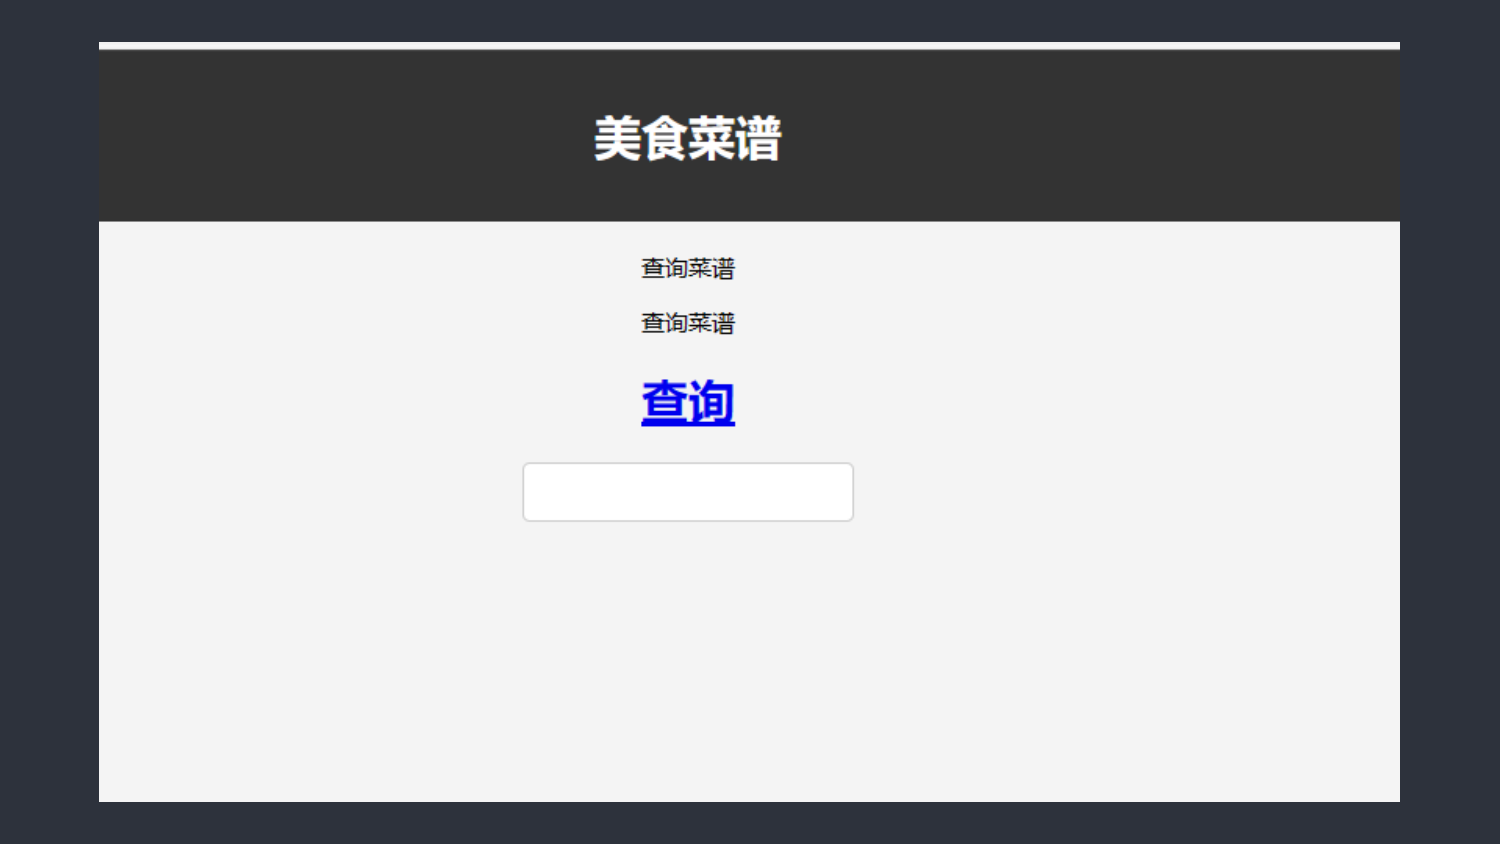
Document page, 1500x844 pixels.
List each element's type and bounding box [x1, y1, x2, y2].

picture [99, 41, 1401, 802]
